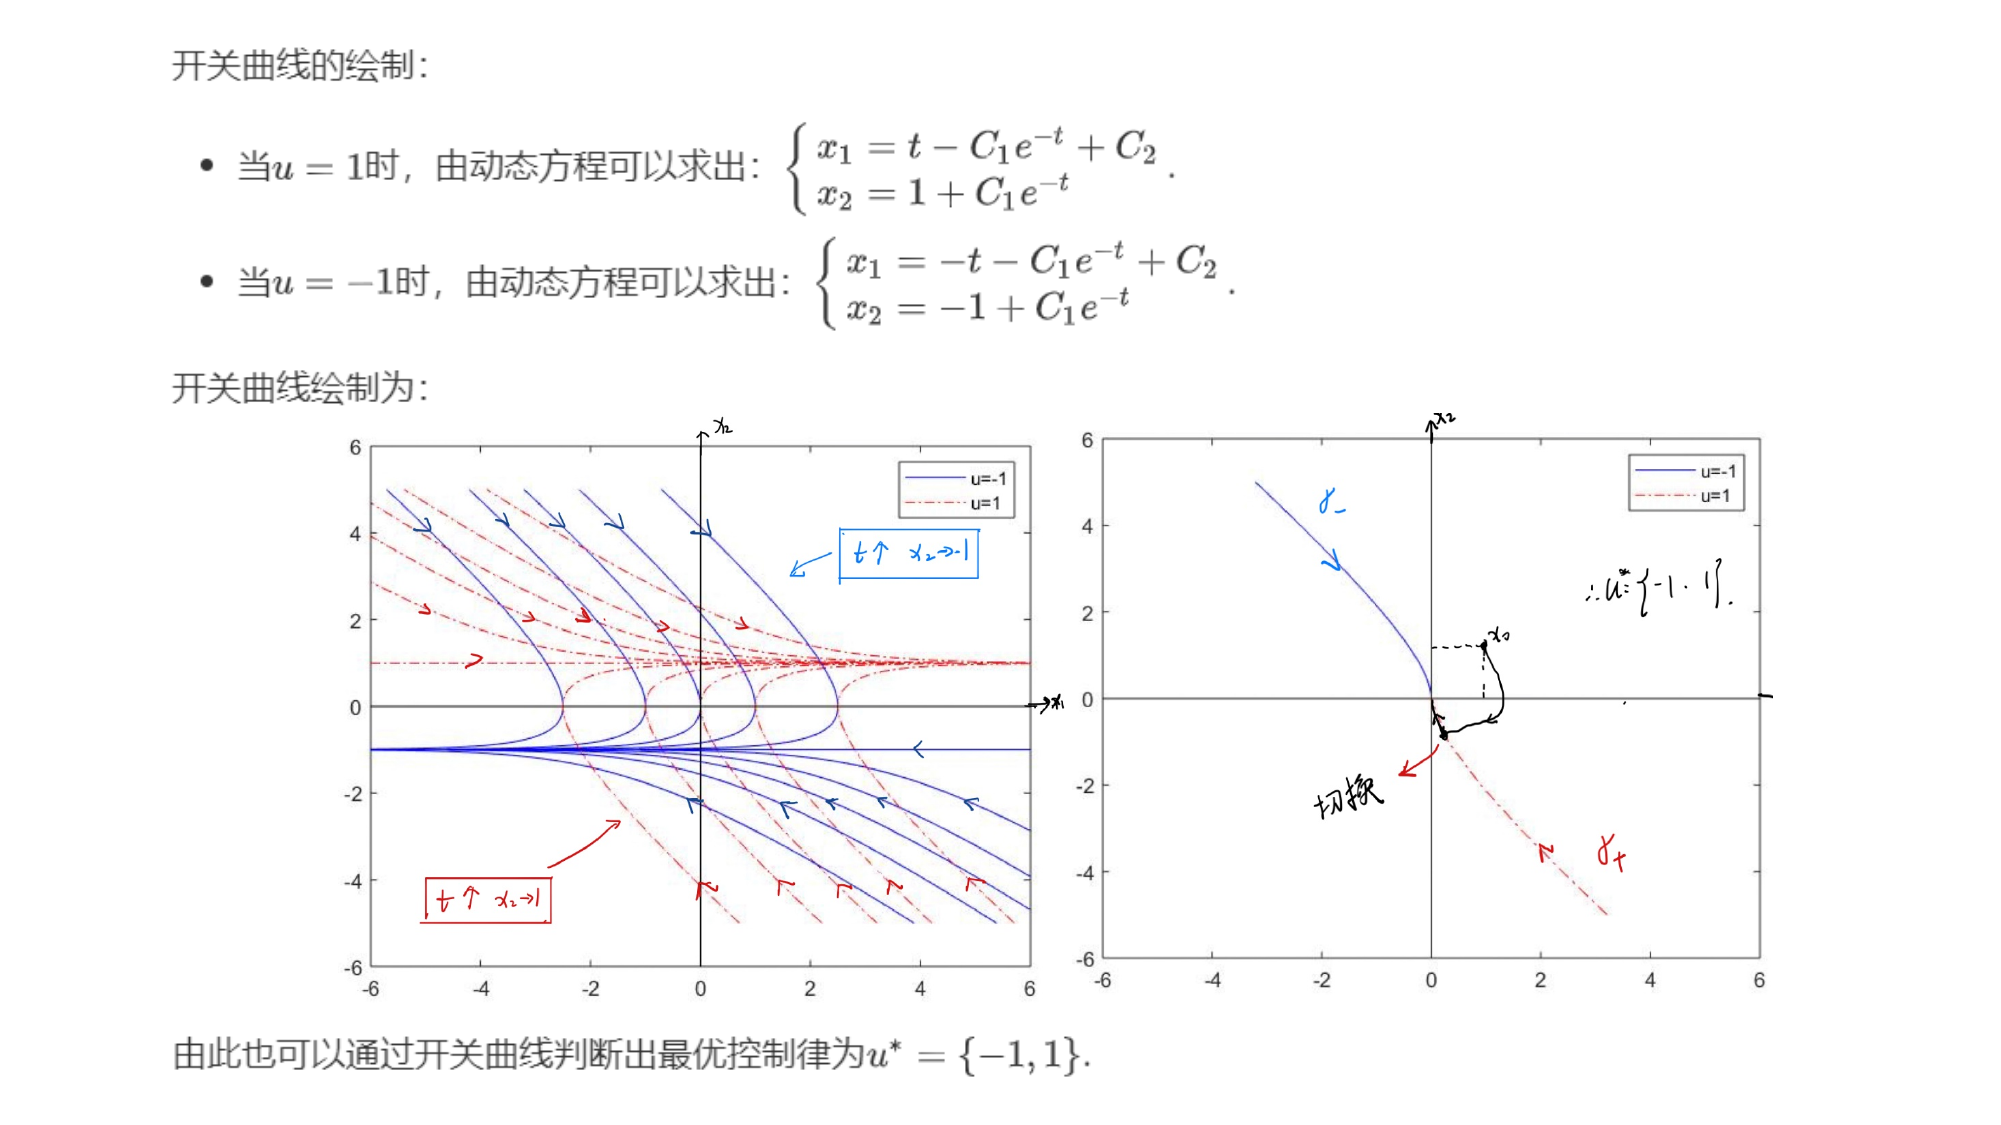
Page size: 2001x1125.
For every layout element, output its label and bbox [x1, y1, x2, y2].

picture [156, 29, 1773, 1096]
